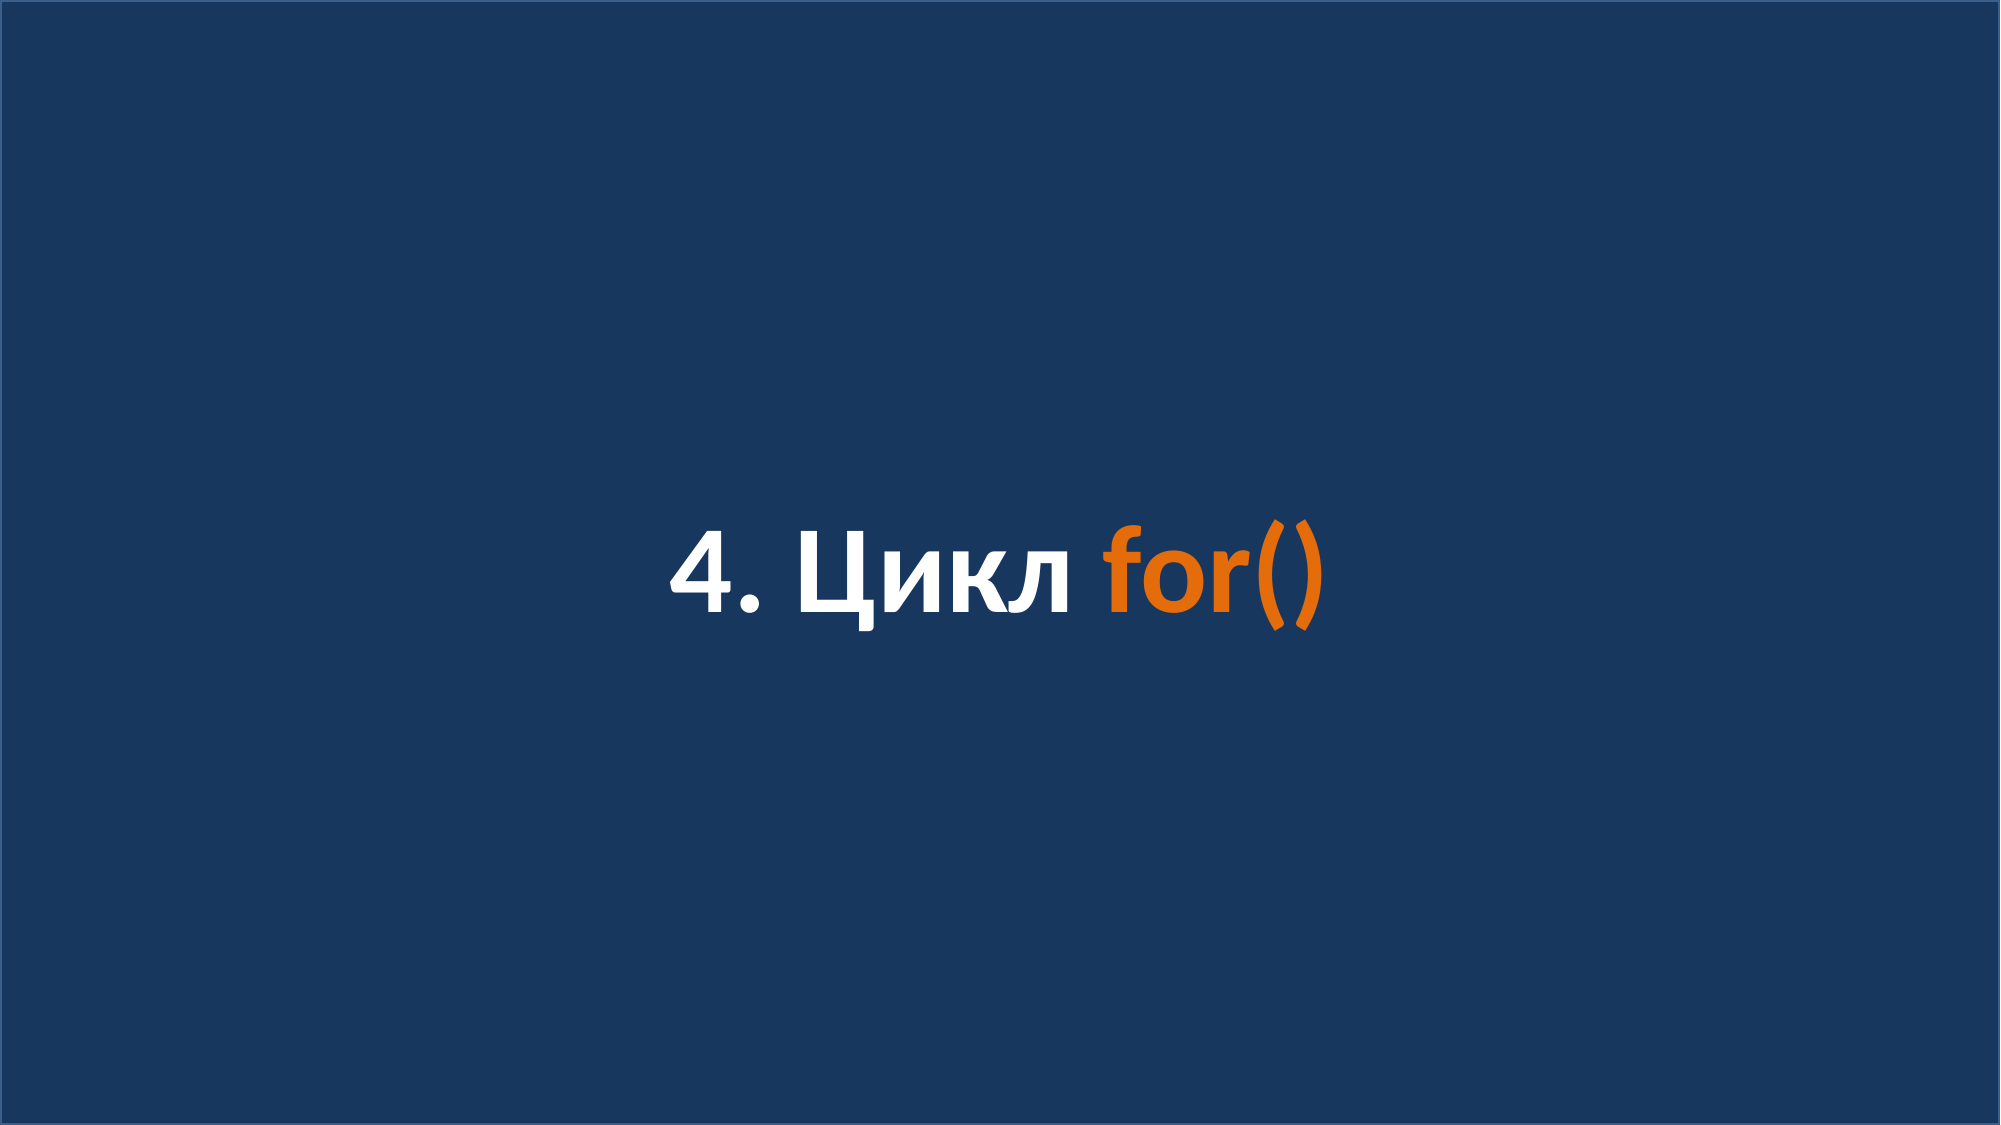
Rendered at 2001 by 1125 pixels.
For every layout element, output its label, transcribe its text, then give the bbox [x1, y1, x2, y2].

text_box 4. Цикл for() [0, 0, 2000, 1125]
